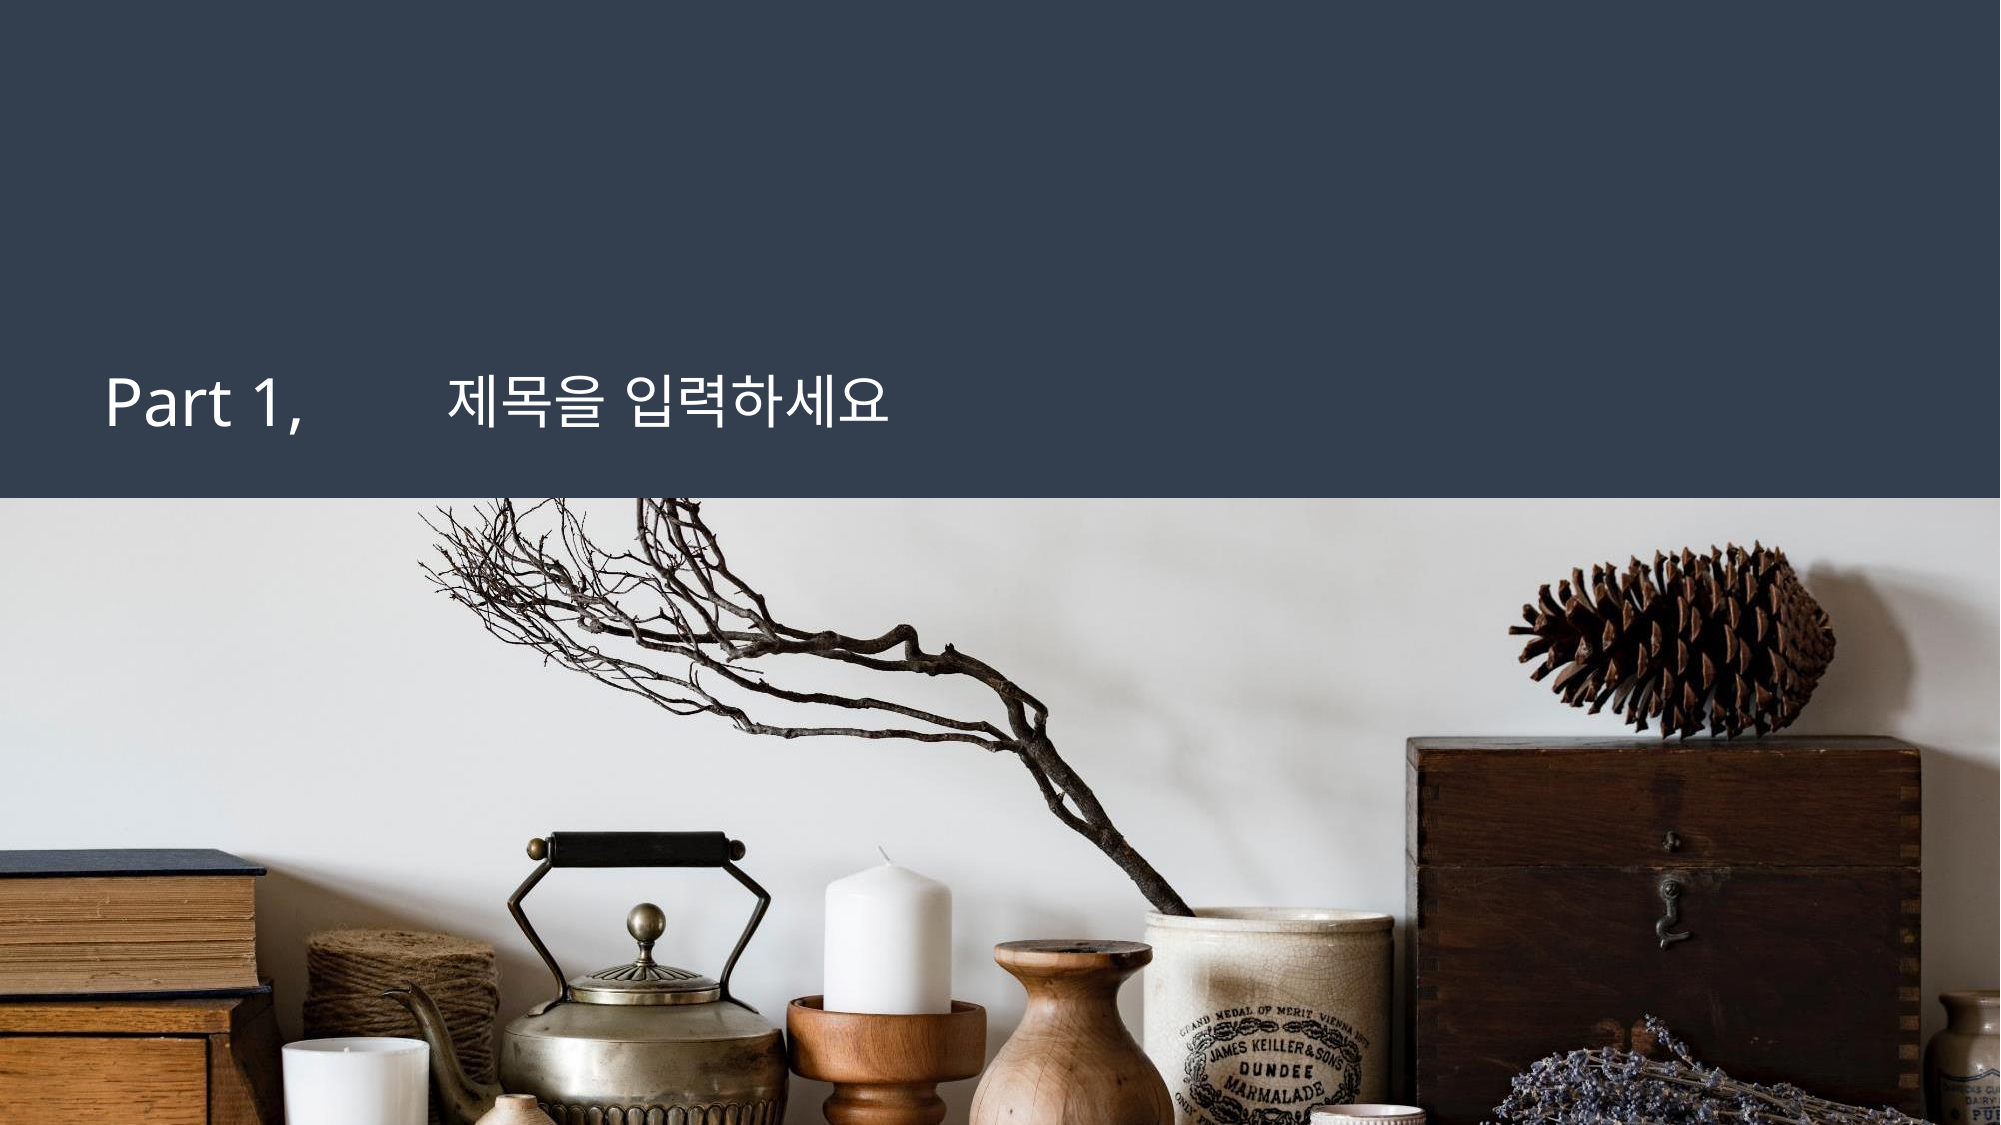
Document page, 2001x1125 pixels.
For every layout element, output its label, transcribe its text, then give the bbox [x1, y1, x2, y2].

picture [0, 498, 2000, 1125]
text_box 제목을 입력하세요 [431, 357, 1166, 443]
text_box Part 1, [88, 352, 339, 447]
